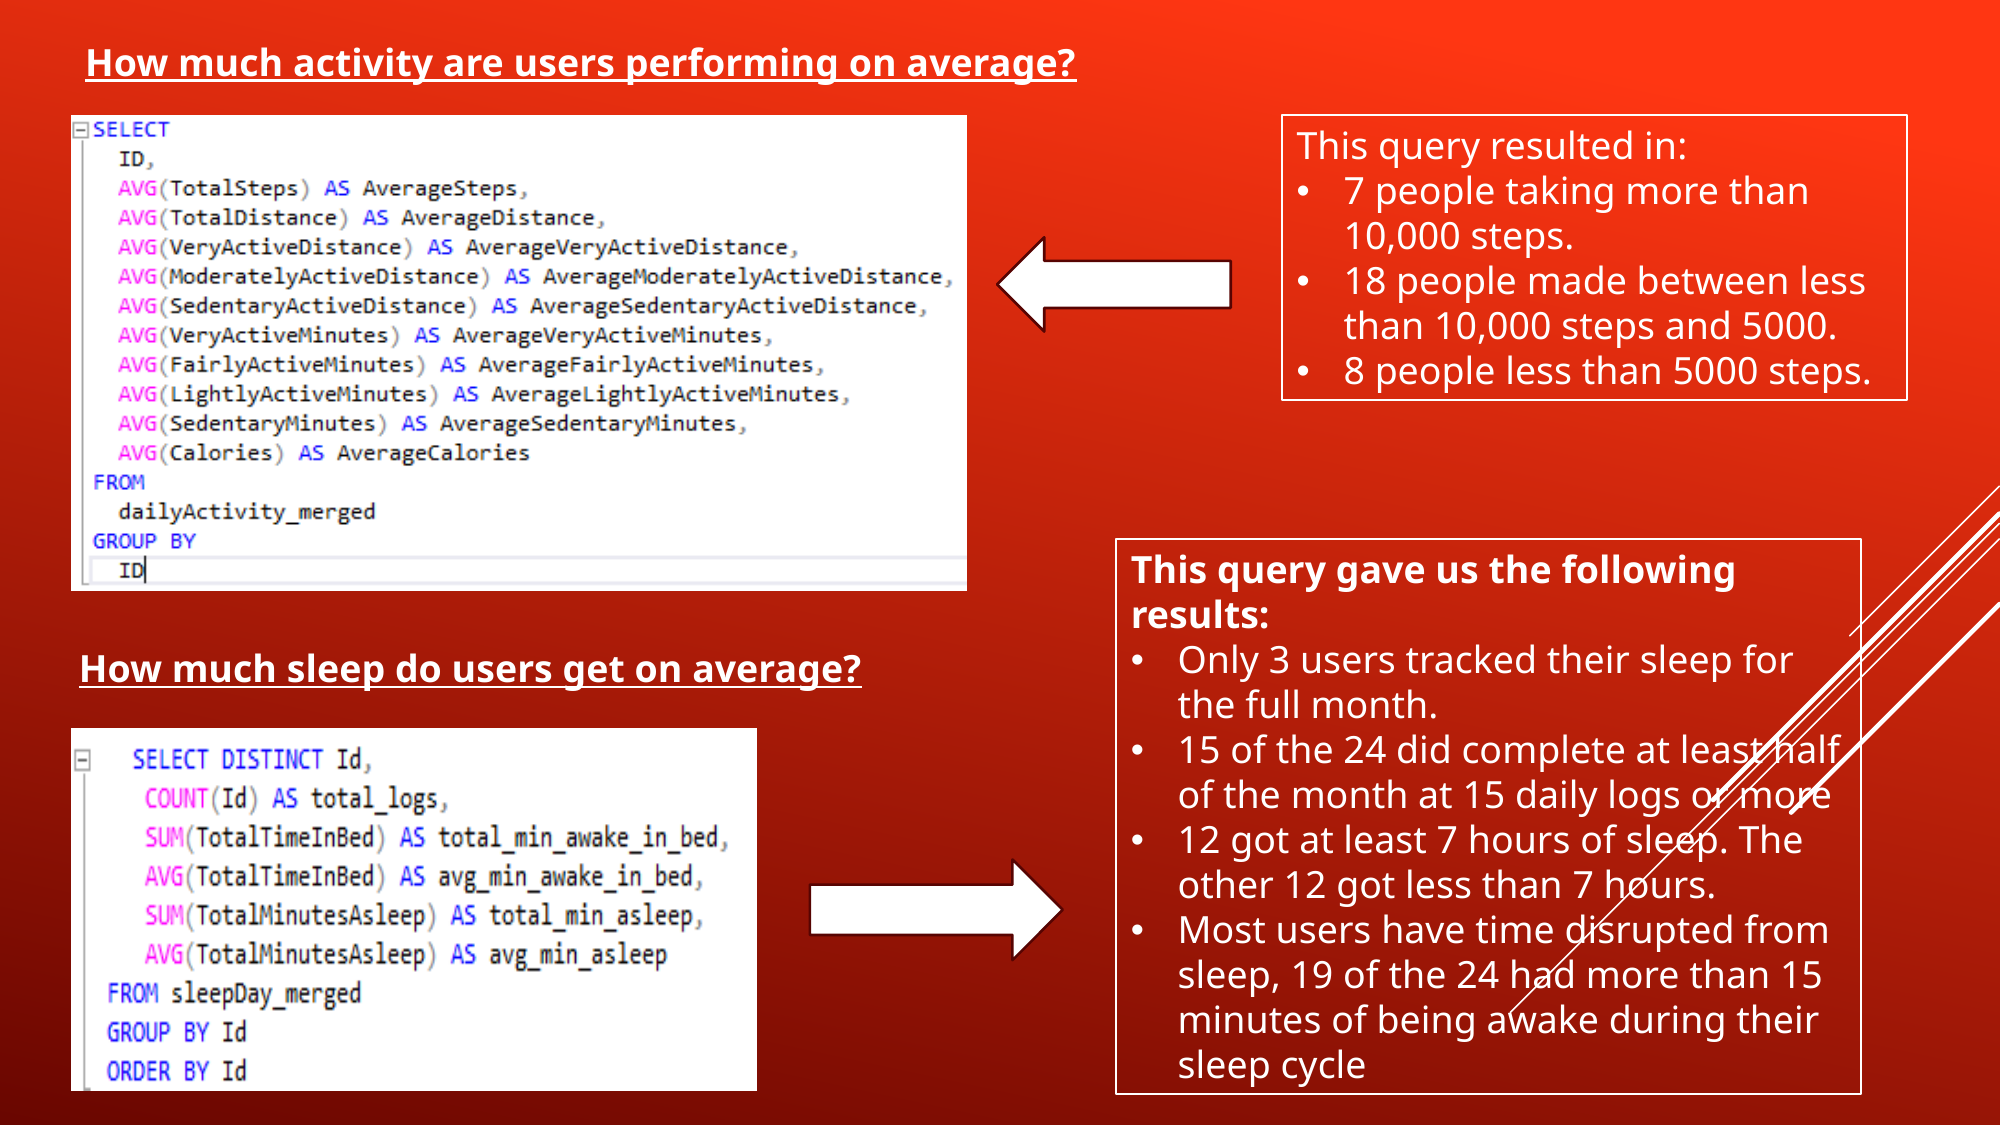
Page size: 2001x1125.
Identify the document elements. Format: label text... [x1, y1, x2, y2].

text_box This query gave us the following results: Only 3 users tracked their sleep for the full month. 15 of the 24 did complete at least half of the month at 15 daily logs or more 12 got at least 7 hours of sleep. The other 12 got less than 7 hours. Most users have time disrupted from sleep, 19 of the 24 had more than 15 minutes of being awake during their sleep cycle [1116, 539, 1862, 1094]
text_box [808, 858, 1064, 962]
picture [71, 728, 757, 1091]
text_box How much sleep do users get on average? [64, 637, 1063, 698]
text_box How much activity are users performing on average? [70, 31, 1114, 92]
text_box This query resulted in: 7 people taking more than 10,000 steps. 18 people made between less than 10,000 steps and 5000. 8 people less than 5000 steps. [1281, 115, 1908, 400]
text_box [996, 236, 1233, 333]
picture [71, 114, 967, 591]
